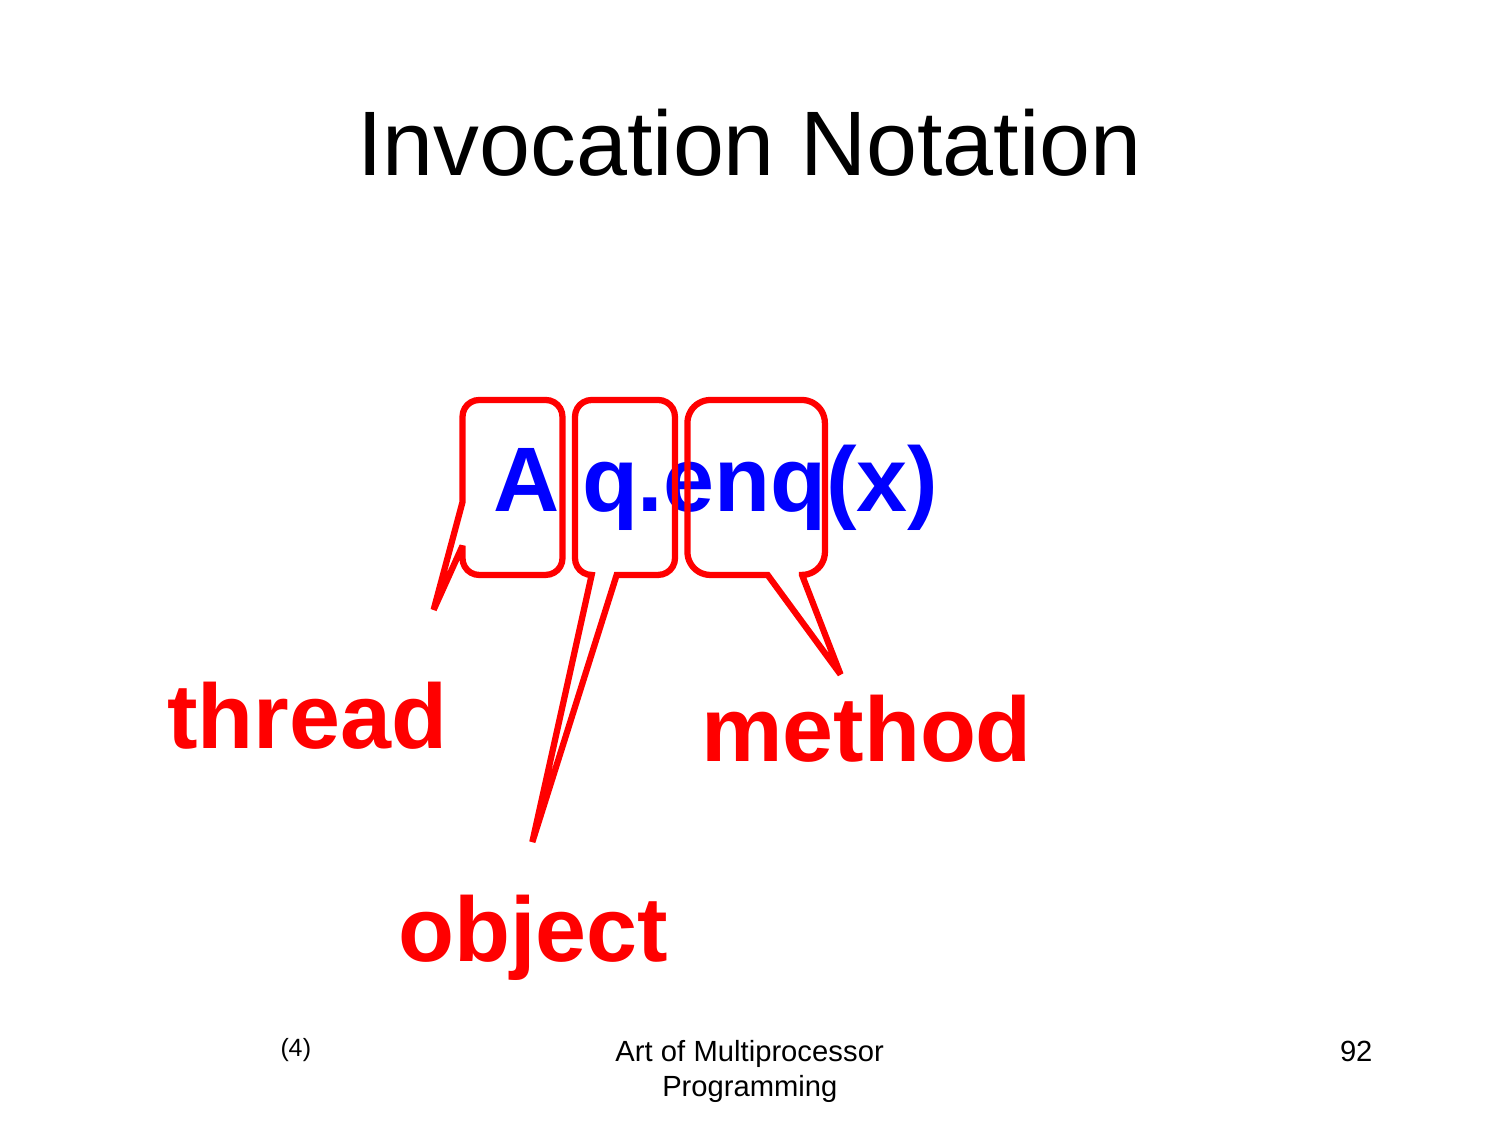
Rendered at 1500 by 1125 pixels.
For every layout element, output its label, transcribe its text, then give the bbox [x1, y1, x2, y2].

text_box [684, 399, 1050, 789]
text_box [150, 399, 376, 777]
footer Art of Multiprocessor Programming [512, 1024, 988, 1101]
slide_number 92 [1074, 1024, 1388, 1101]
text_box (4) [265, 1024, 326, 1069]
title Invocation Notation [74, 44, 1426, 233]
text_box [377, 399, 690, 988]
